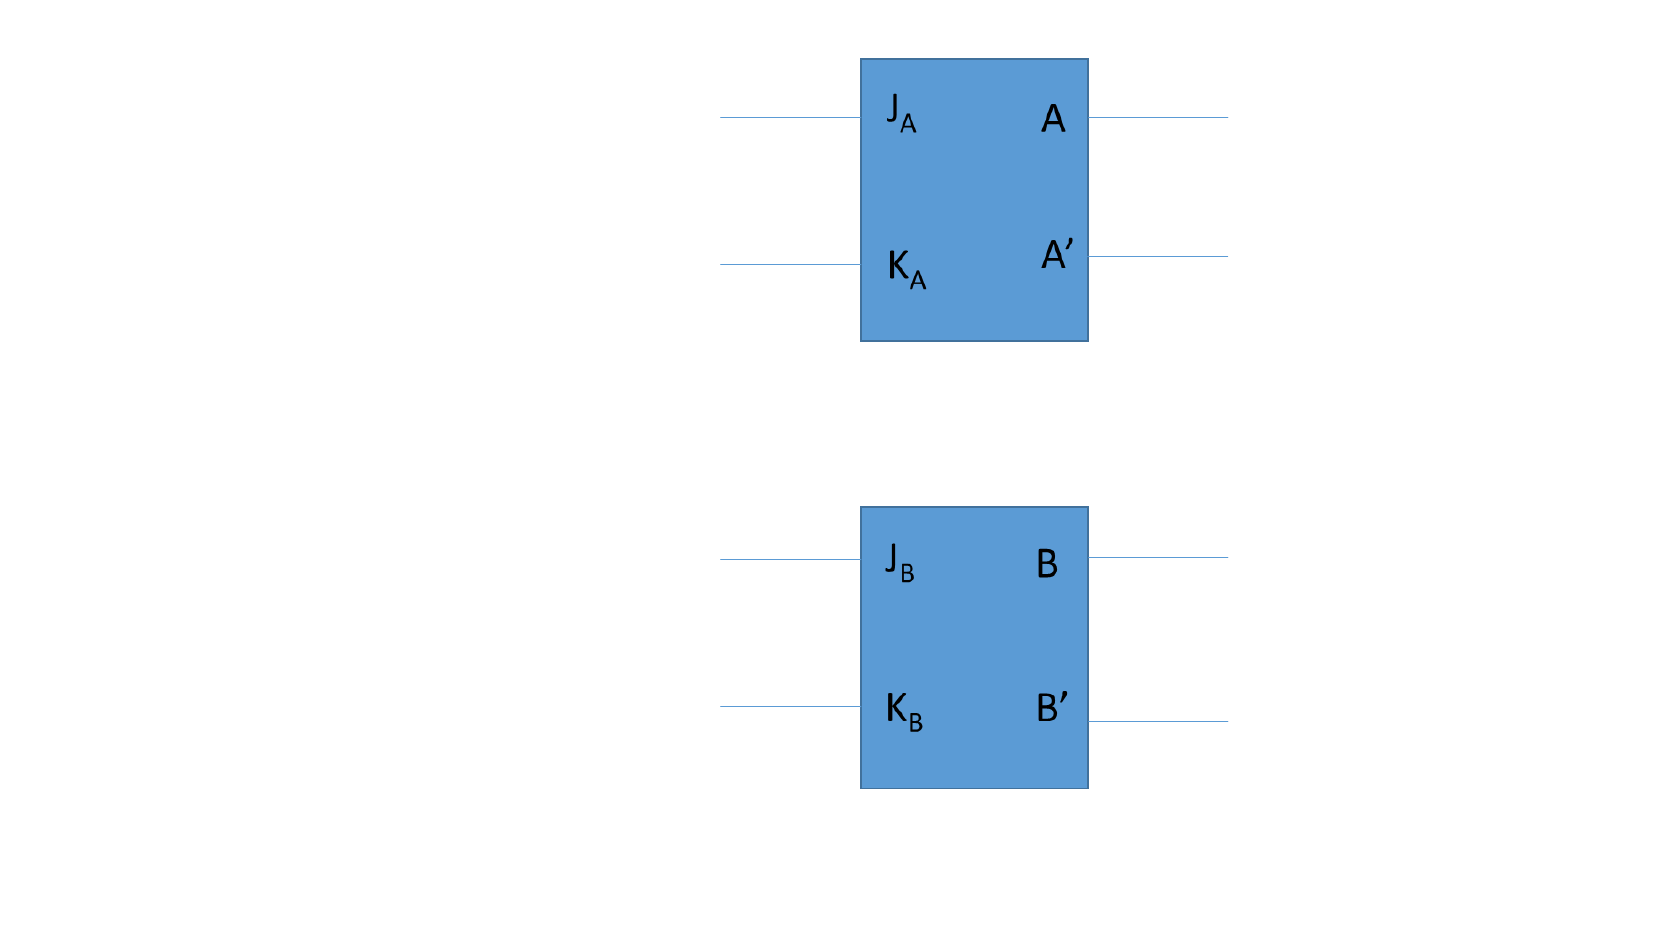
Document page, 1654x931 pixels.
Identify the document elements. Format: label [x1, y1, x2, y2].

picture [719, 58, 1252, 826]
